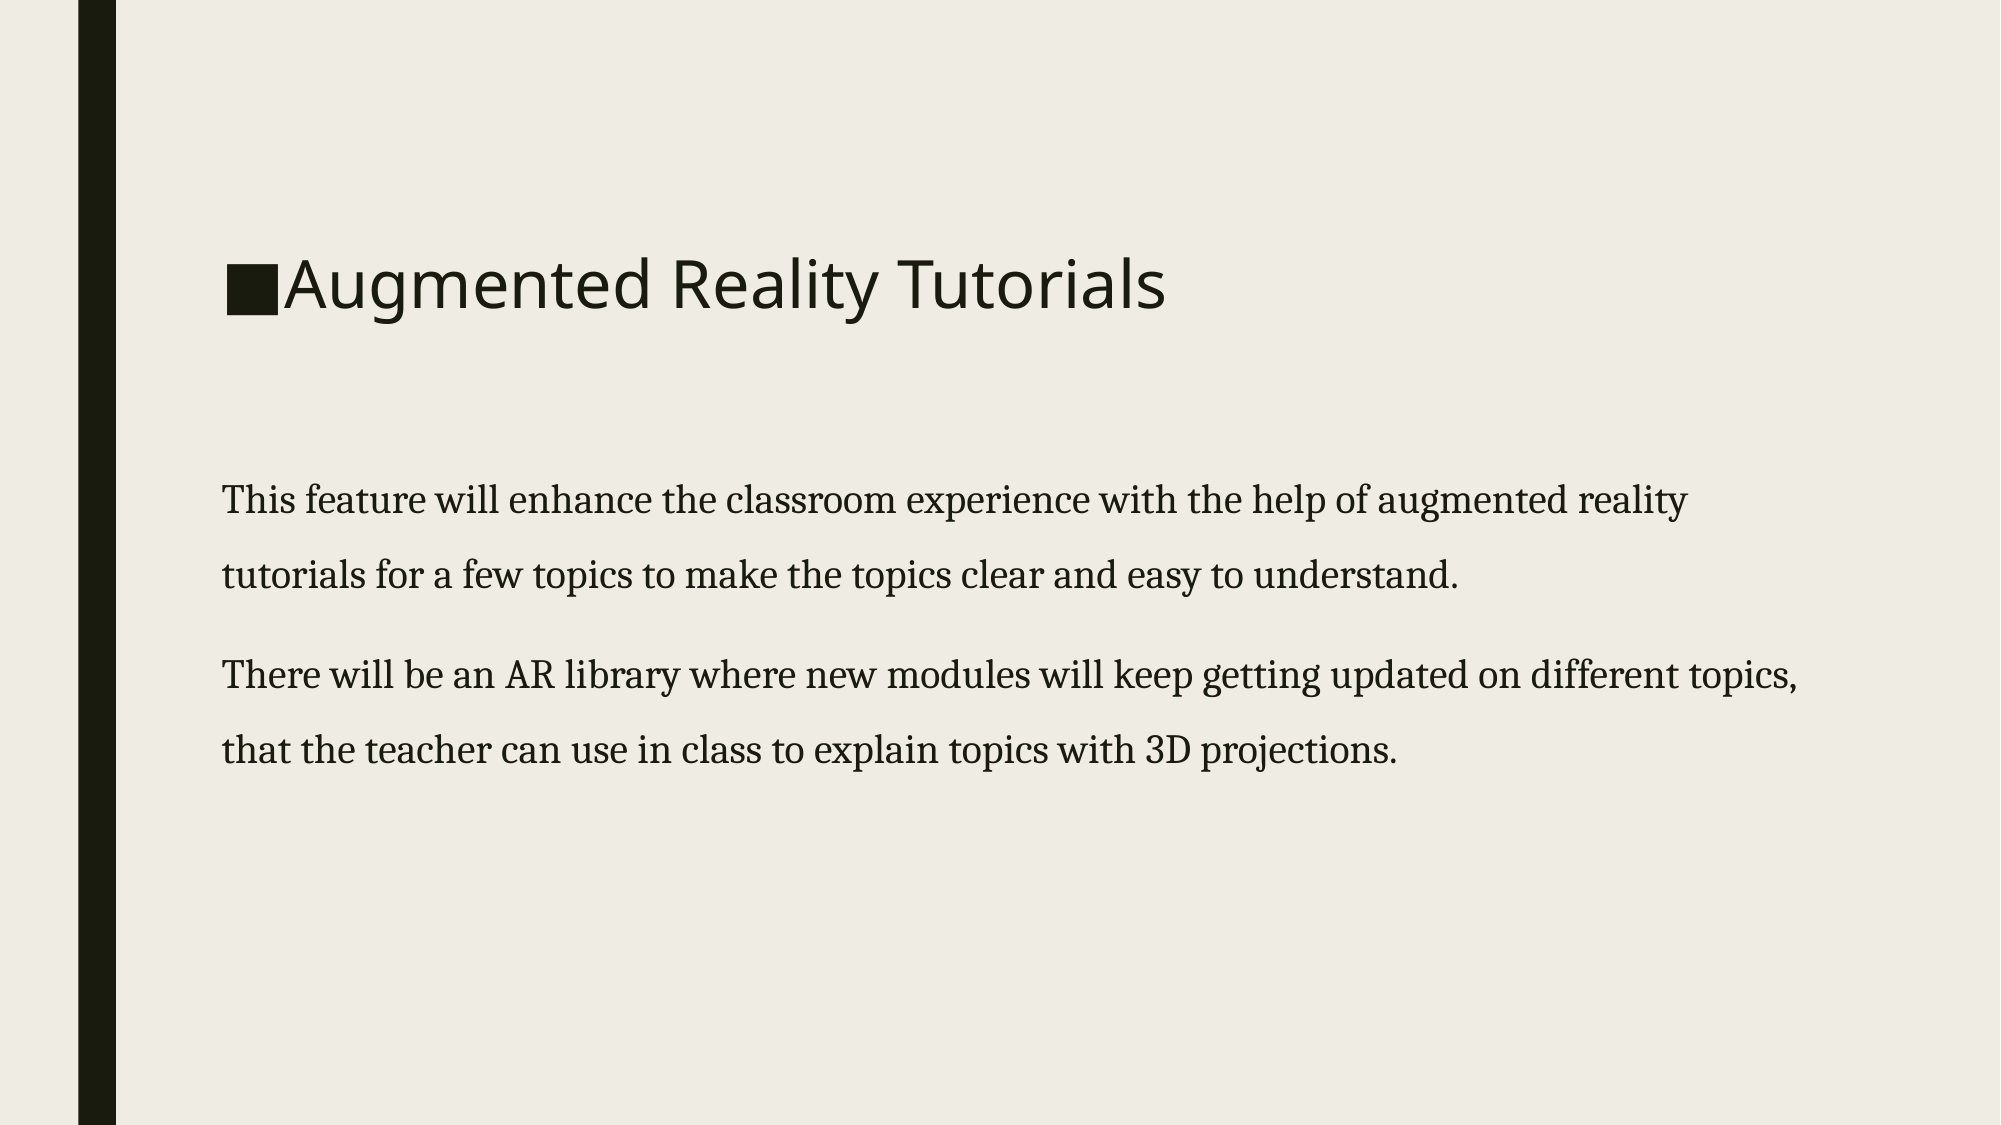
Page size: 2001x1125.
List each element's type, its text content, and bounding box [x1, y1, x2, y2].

list Augmented Reality Tutorials This feature will enhance the classroom experience with the help of augmented reality tutorials for a few topics to make the topics clear and easy to understand. There will be an AR library where new modules will keep getting updated on different topics, that the teacher can use in class to explain topics with 3D projections. [206, 153, 1821, 1061]
